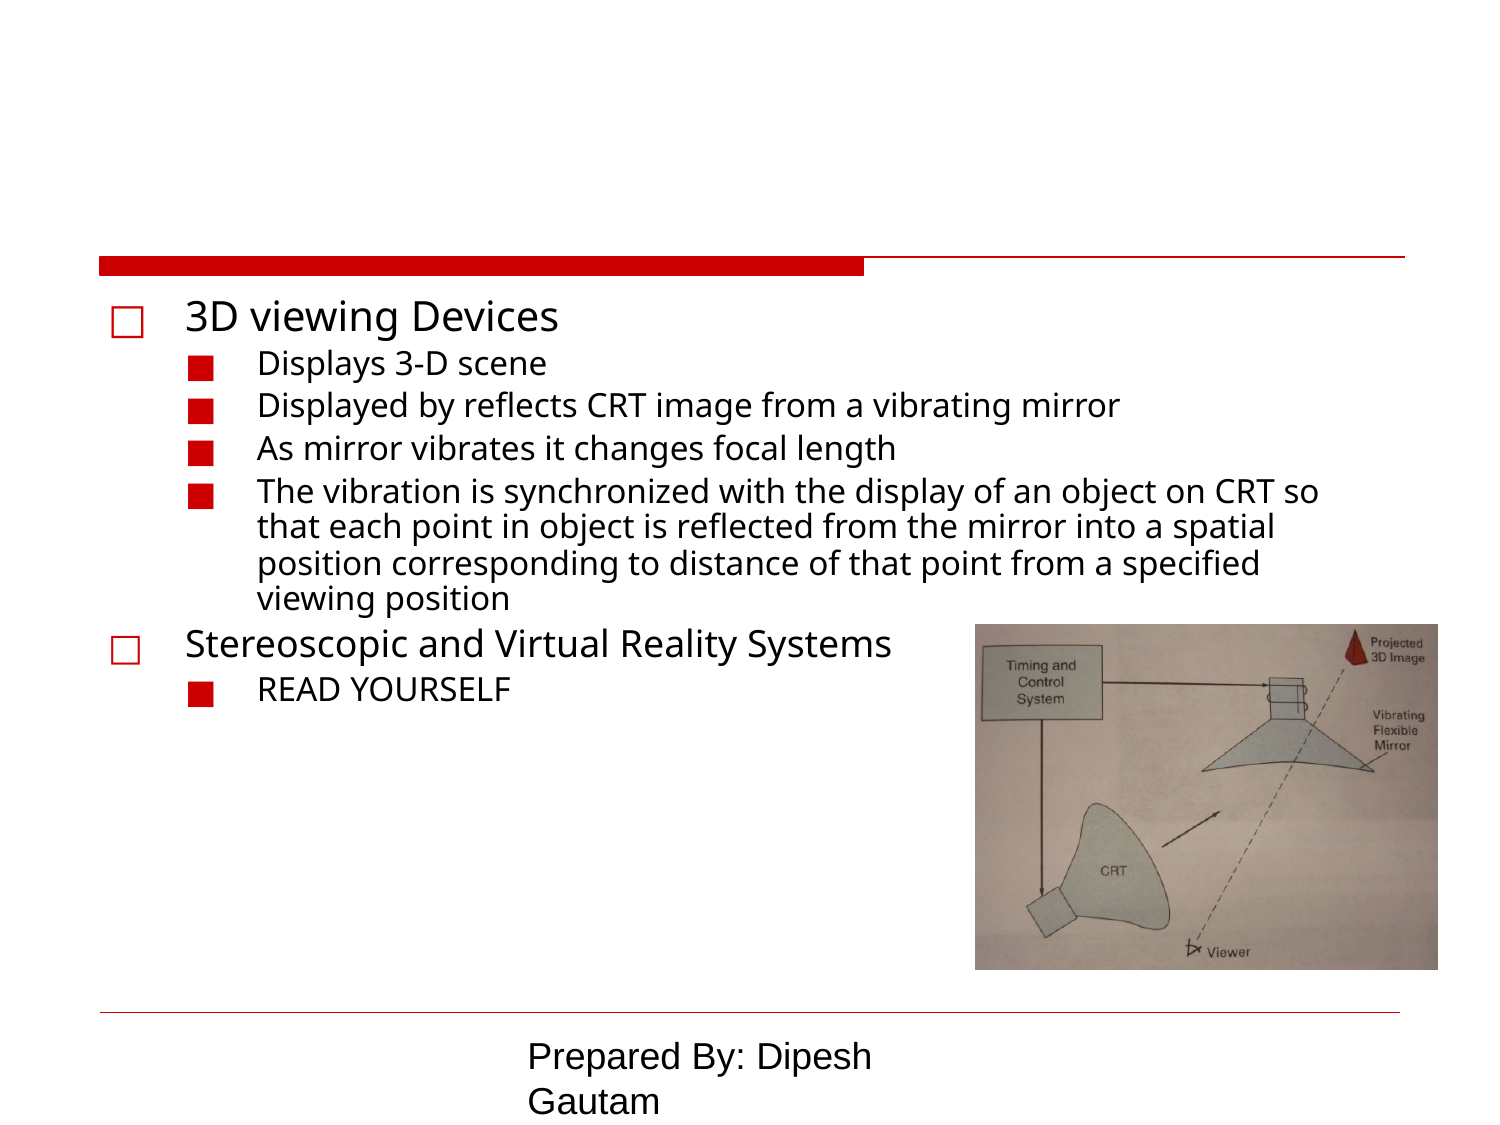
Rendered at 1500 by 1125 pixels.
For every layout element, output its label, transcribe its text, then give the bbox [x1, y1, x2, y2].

list 3D viewing Devices Displays 3-D scene Displayed by reflects CRT image from a vibrating mirror As mirror vibrates it changes focal length The vibration is synchronized with the display of an object on CRT so that each point in object is reflected from the mirror into a spatial position corresponding to distance of that point from a specified viewing position Stereoscopic and Virtual Reality Systems READ YOURSELF [92, 287, 1406, 988]
picture [974, 624, 1438, 970]
footer Prepared By: Dipesh Gautam [512, 1024, 988, 1103]
